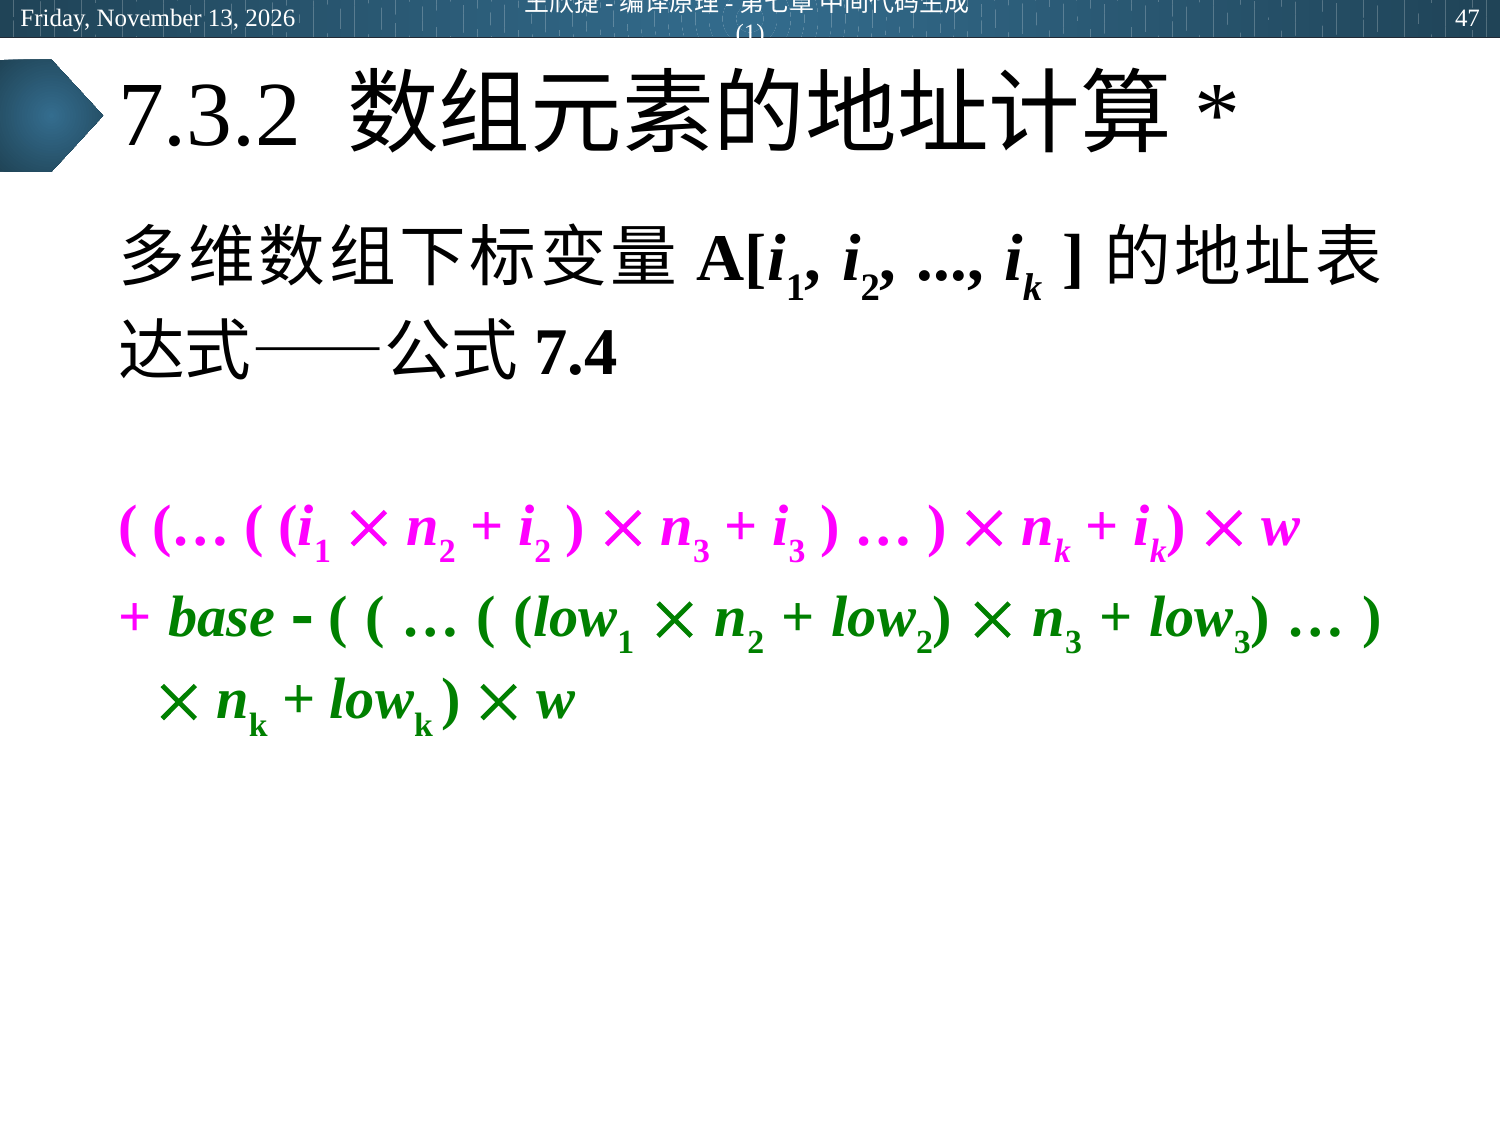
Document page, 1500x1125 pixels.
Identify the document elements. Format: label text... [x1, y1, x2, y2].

footer 王欣捷-编译原理-第七章 中间代码生成(1) [496, 1, 1004, 32]
title 7.3.2 数组元素的地址计算* [103, 37, 1397, 194]
list 多维数组下标变量A[i1, i2, ..., ik ]的地址表达式——公式7.4 ( (… ( (i1  n2 + i2 )  n3 + i3 ) … )  nk + ik)  w + base  ( ( … ( (low1  n2 + low2)  n3 + low3) … )  nk + lowk )  w [103, 206, 1397, 1014]
slide_number 47 [1157, 1, 1495, 32]
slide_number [5, 1, 344, 32]
